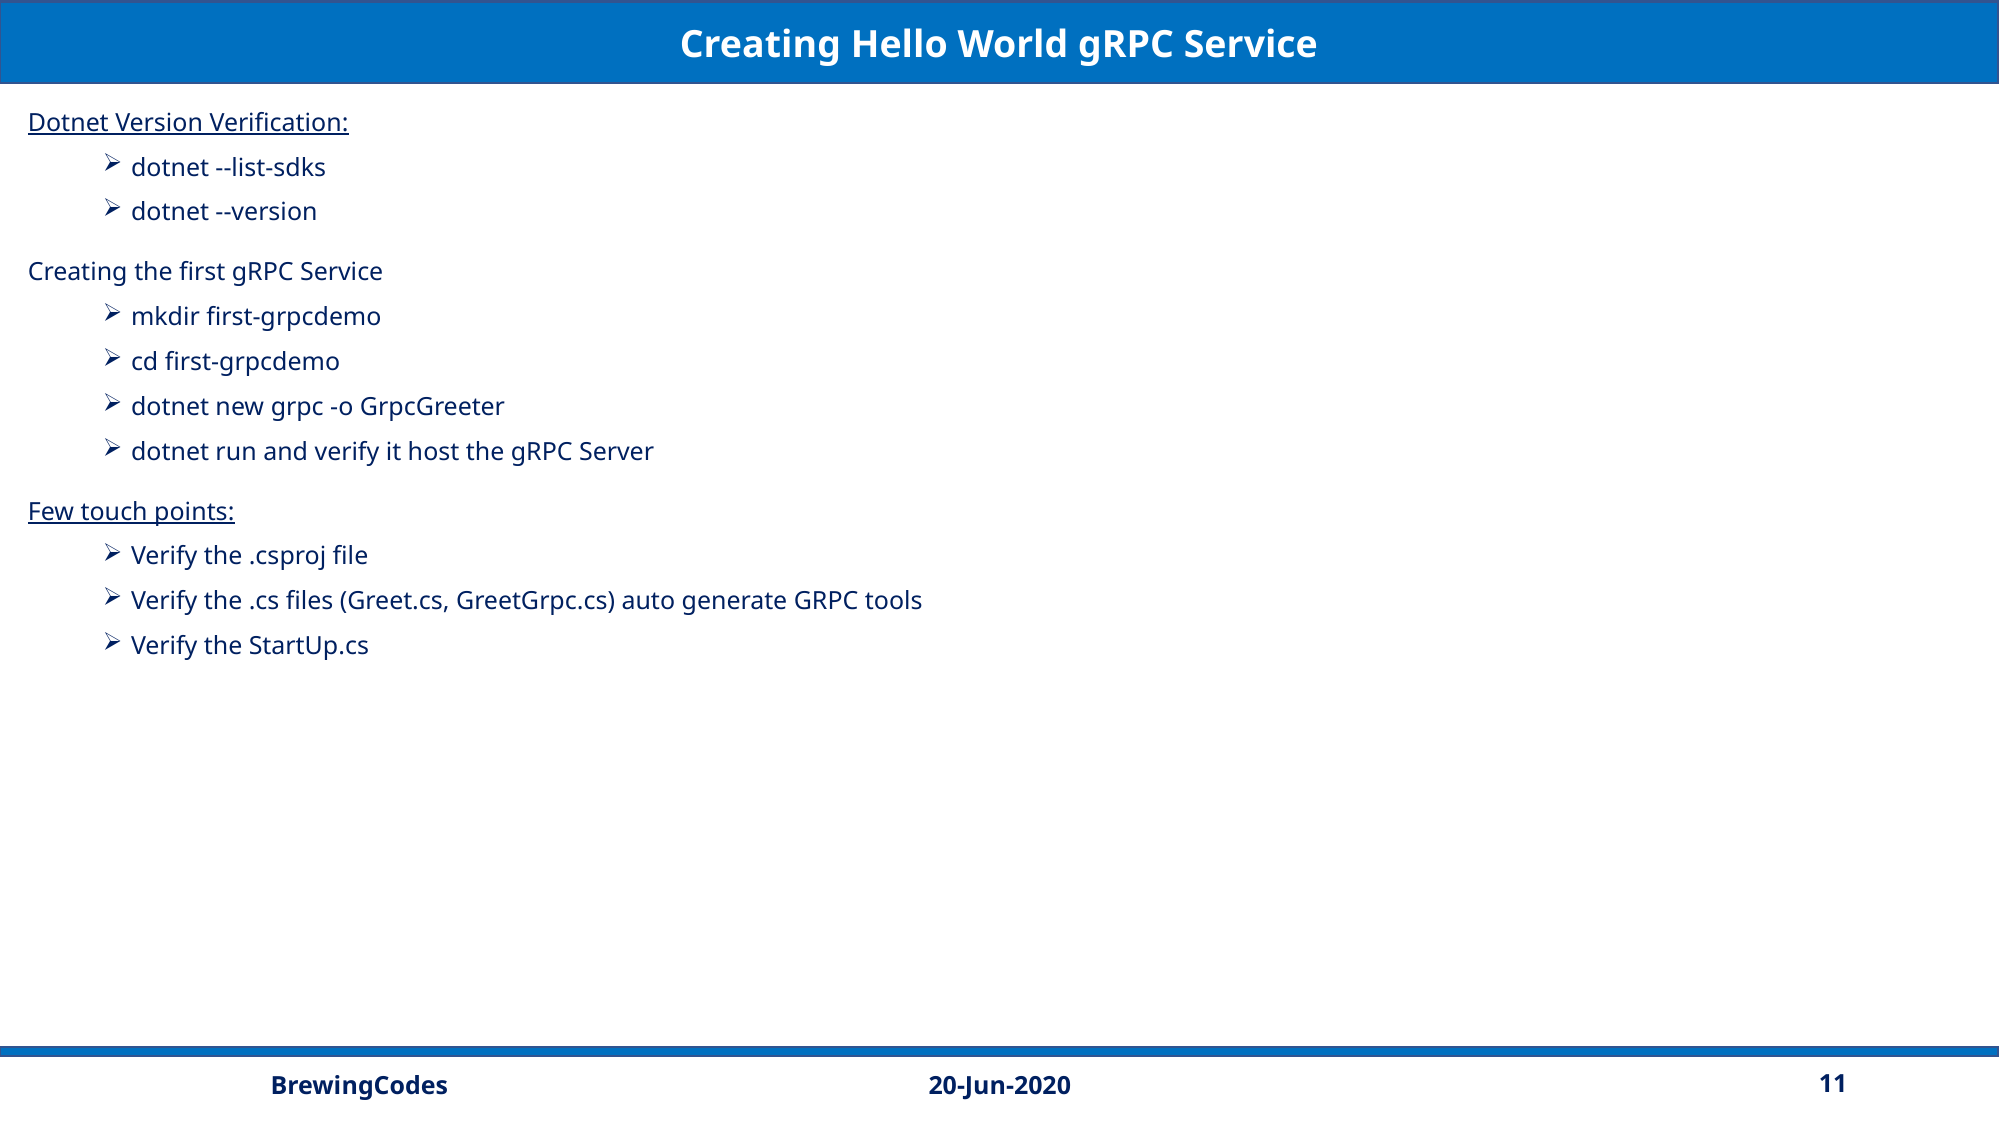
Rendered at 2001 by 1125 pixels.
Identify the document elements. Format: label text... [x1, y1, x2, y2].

footer 20-Jun-2020 [697, 1054, 1338, 1115]
text_box BrewingCodes [21, 1054, 697, 1115]
text_box Dotnet Version Verification: dotnet --list-sdks dotnet --version Creating the first gRPC Service mkdir first-grpcdemo cd first-grpcdemo dotnet new grpc -o GrpcGreeter dotnet run and verify it host the gRPC Server Few touch points: Verify the .csproj file Verify the .cs files (Greet.cs, GreetGrpc.cs) auto generate GRPC tools Verify the StartUp.cs [13, 98, 1988, 713]
slide_number 11 [1412, 1054, 1863, 1115]
text_box Creating Hello World gRPC Service [0, 0, 1999, 84]
text_box [0, 1046, 1999, 1057]
